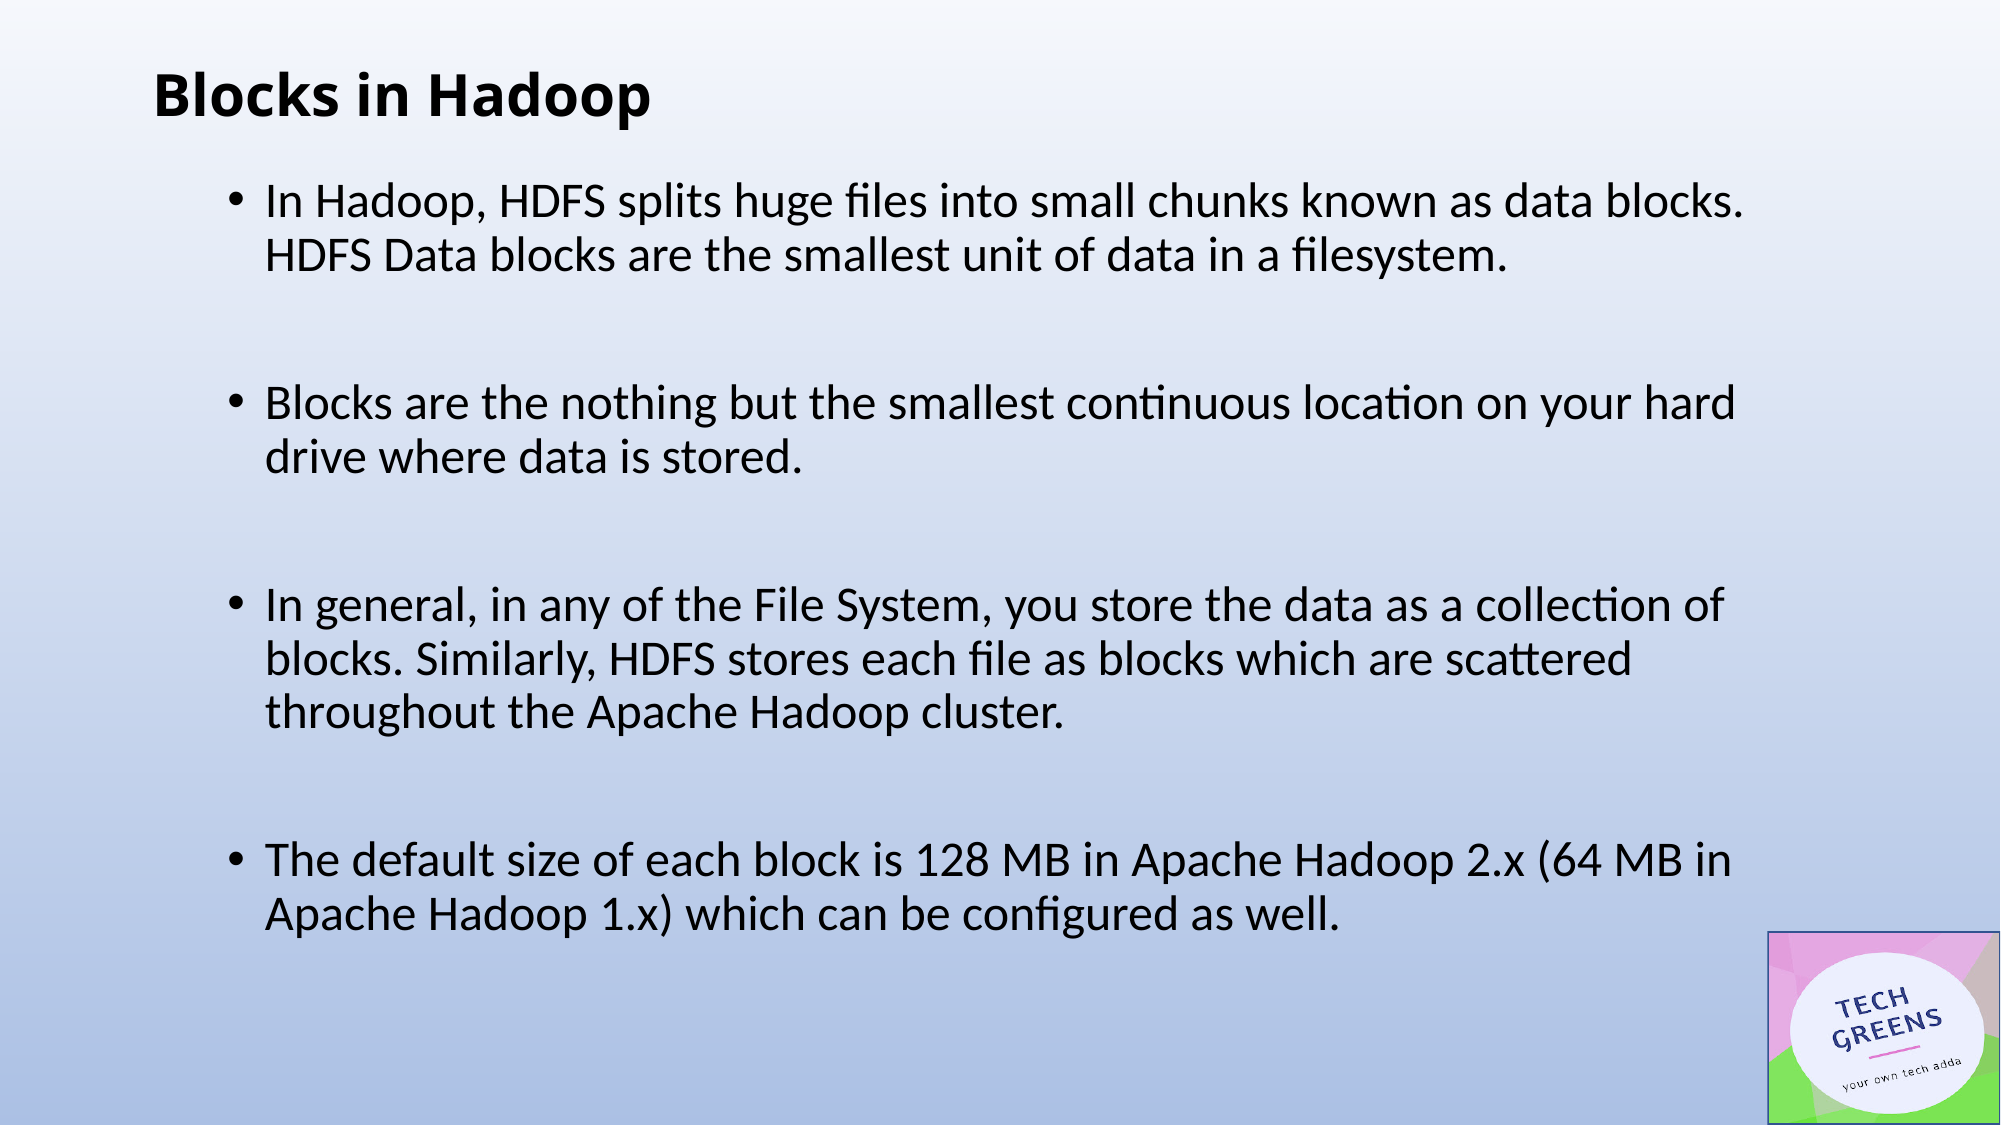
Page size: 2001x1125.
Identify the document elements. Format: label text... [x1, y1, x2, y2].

list In Hadoop, HDFS splits huge files into small chunks known as data blocks. HDFS Data blocks are the smallest unit of data in a filesystem. Blocks are the nothing but the smallest continuous location on your hard drive where data is stored. In general, in any of the File System, you store the data as a collection of blocks. Similarly, HDFS stores each file as blocks which are scattered throughout the Apache Hadoop cluster. The default size of each block is 128 MB in Apache Hadoop 2.x (64 MB in Apache Hadoop 1.x) which can be configured as well. [137, 166, 1863, 1066]
picture [1769, 933, 1999, 1123]
title Blocks in Hadoop [137, 59, 1863, 135]
